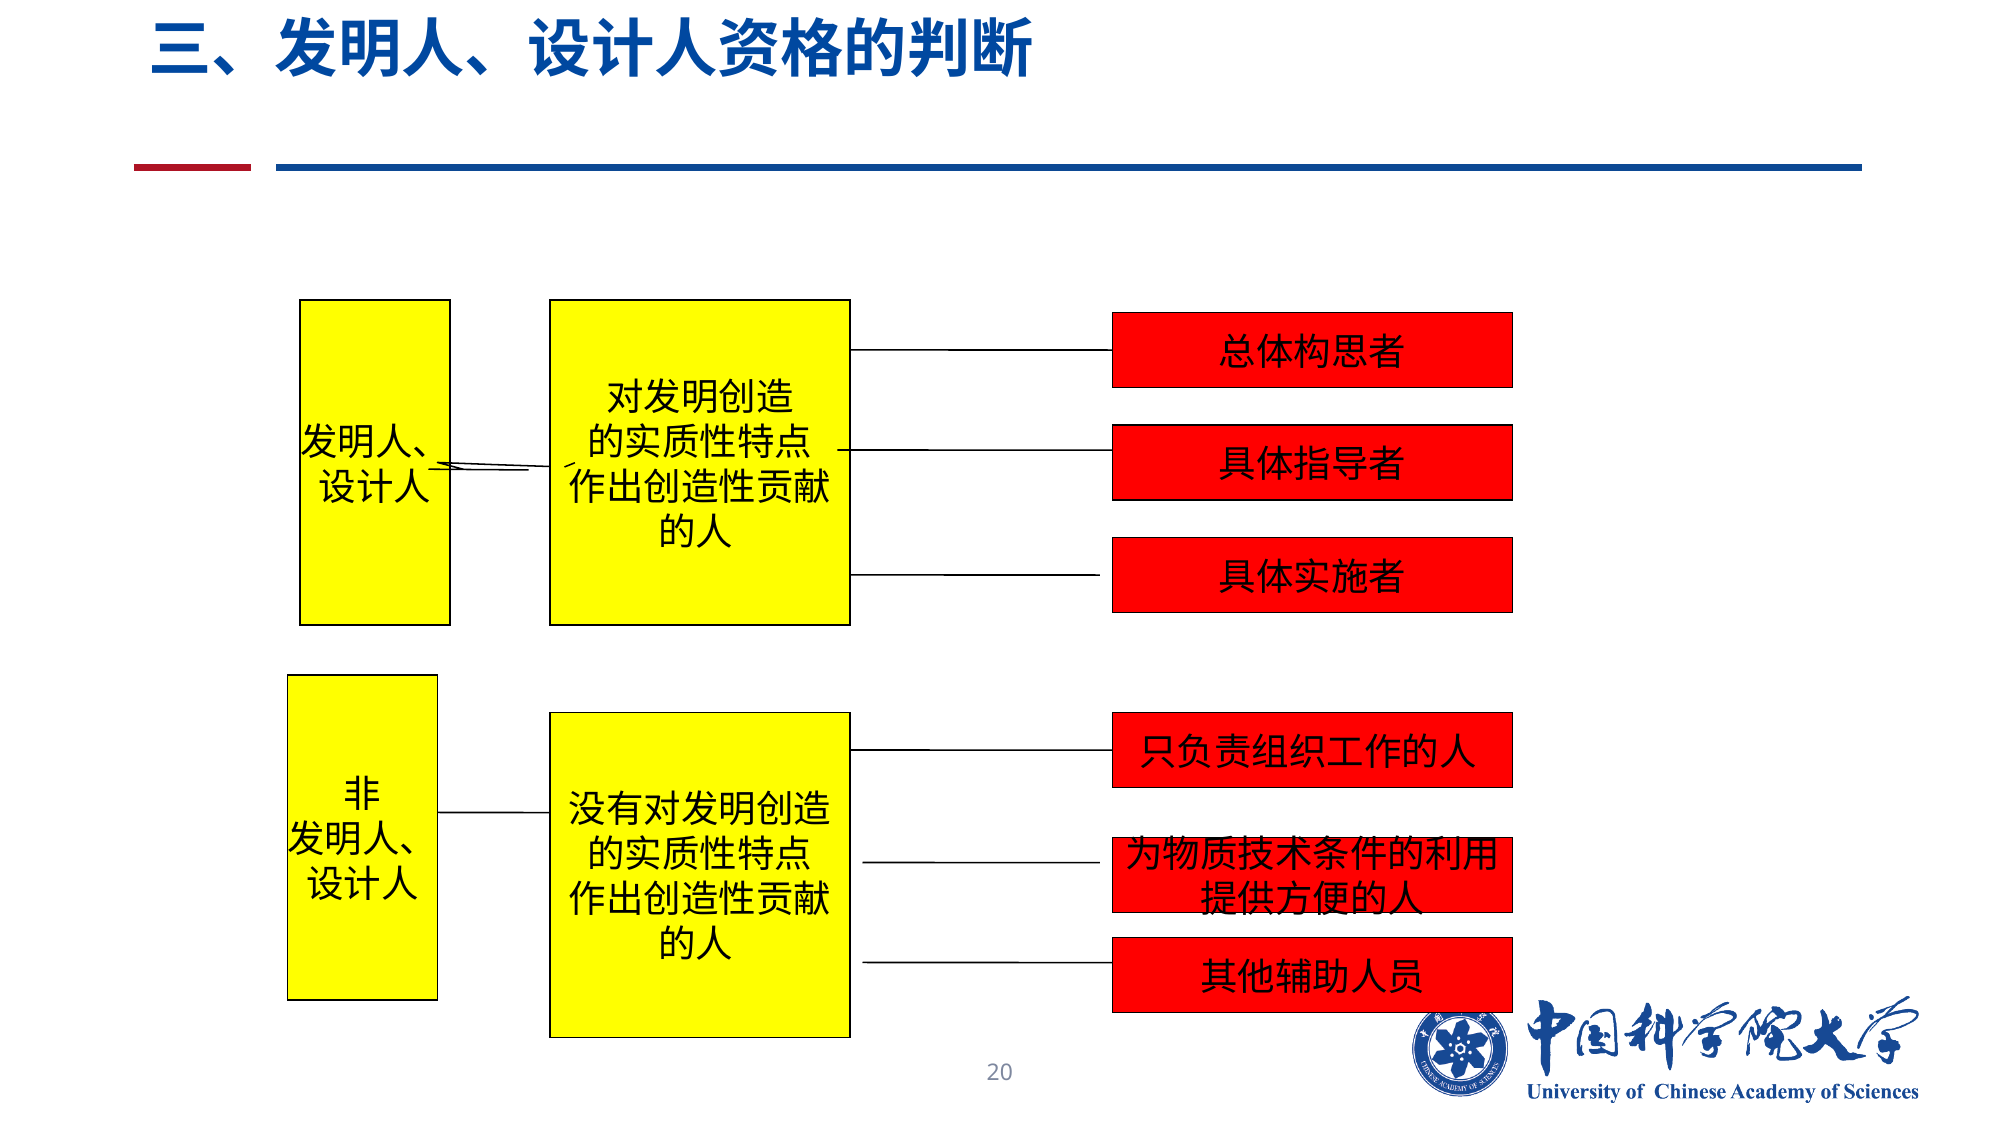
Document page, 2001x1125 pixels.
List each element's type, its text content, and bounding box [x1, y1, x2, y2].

slide_number [1412, 1042, 1863, 1103]
text_box 没有对发明创造 的实质性特点 作出创造性贡献 的人 [549, 712, 850, 1038]
text_box 发明人、 设计人 [299, 299, 450, 625]
text_box 具体实施者 [1112, 537, 1513, 613]
text_box 为物质技术条件的利用 提供方便的人 [1112, 837, 1513, 913]
text_box 具体指导者 [1112, 424, 1513, 500]
text_box 其他辅助人员 [1112, 937, 1513, 1013]
text_box 对发明创造 的实质性特点 作出创造性贡献 的人 [549, 299, 850, 625]
text_box [924, 1050, 1075, 1097]
title 三、发明人、设计人资格的判断 [133, 0, 1863, 168]
picture [1412, 996, 1919, 1103]
text_box 非 发明人、 设计人 [287, 675, 438, 1000]
text_box [428, 462, 549, 471]
text_box 只负责组织工作的人 [1112, 712, 1513, 788]
text_box 总体构思者 [1112, 312, 1513, 388]
